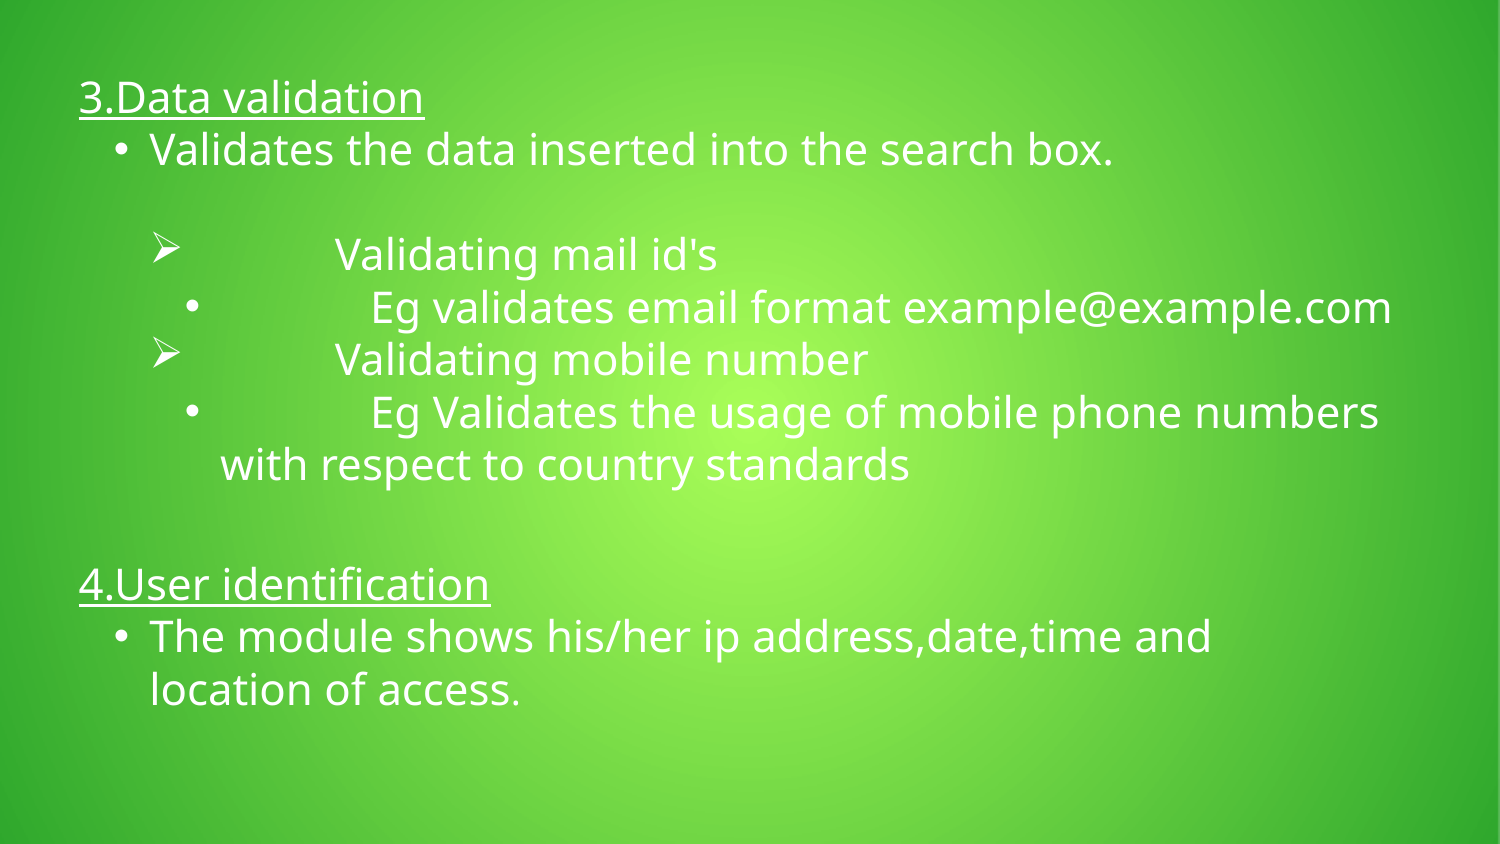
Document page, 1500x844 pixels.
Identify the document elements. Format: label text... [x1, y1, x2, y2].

picture [0, 0, 1500, 844]
text_box 3.Data validation Validates the data inserted into the search box. Validating mail id's Eg validates email format example@example.com Validating mobile number Eg Validates the usage of mobile phone numbers with respect to country standards [67, 63, 1456, 548]
text_box 4.User identification The module shows his/her ip address,date,time and location of access. [67, 550, 1303, 720]
